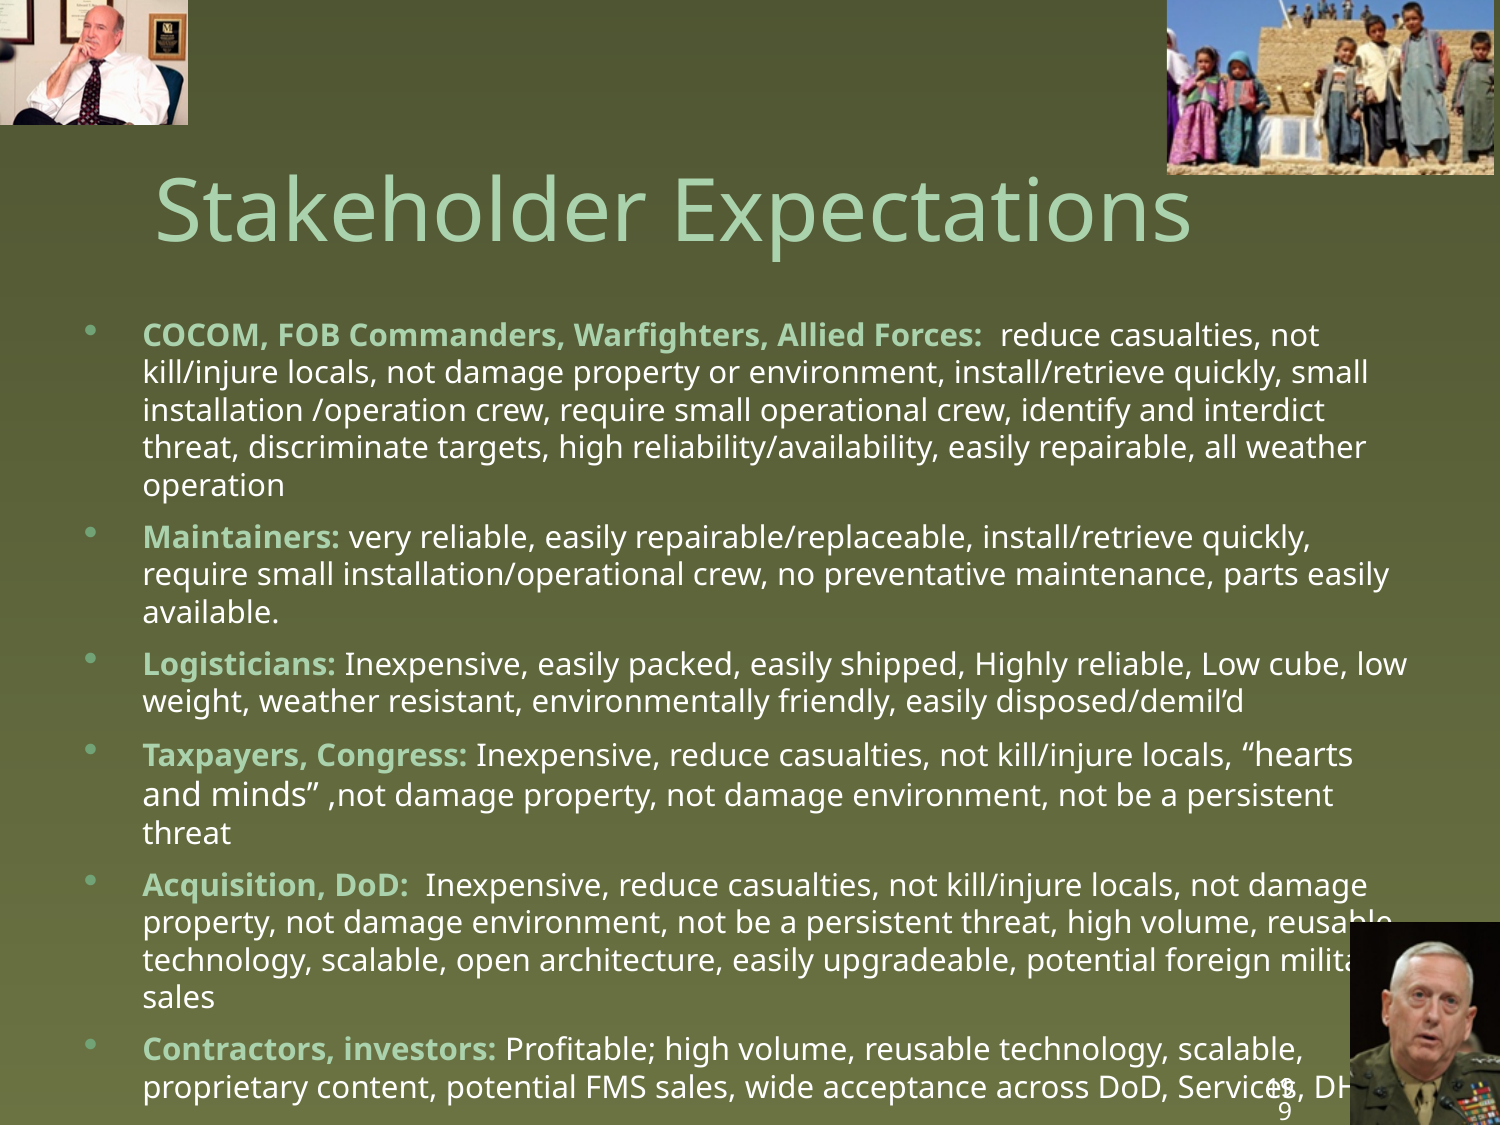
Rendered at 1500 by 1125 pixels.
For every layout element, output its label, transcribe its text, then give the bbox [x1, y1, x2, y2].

list COCOM, FOB Commanders, Warfighters, Allied Forces: reduce casualties, not kill/injure locals, not damage property or environment, install/retrieve quickly, small installation /operation crew, require small operational crew, identify and interdict threat, discriminate targets, high reliability/availability, easily repairable, all weather operation Maintainers: very reliable, easily repairable/replaceable, install/retrieve quickly, require small installation/operational crew, no preventative maintenance, parts easily available. Logisticians: Inexpensive, easily packed, easily shipped, Highly reliable, Low cube, low weight, weather resistant, environmentally friendly, easily disposed/demil’d Taxpayers, Congress: Inexpensive, reduce casualties, not kill/injure locals, “hearts and minds” ,not damage property, not damage environment, not be a persistent threat Acquisition, DoD: Inexpensive, reduce casualties, not kill/injure locals, not damage property, not damage environment, not be a persistent threat, high volume, reusable technology, scalable, open architecture, easily upgradeable, potential foreign military sales Contractors, investors: Profitable; high volume, reusable technology, scalable, proprietary content, potential FMS sales, wide acceptance across DoD, Services, DHS. Local Populous, NGOs: not kill/injure locals, not damage property, not damage environment, not be a persistent threat [74, 308, 1426, 1060]
picture [0, 0, 189, 126]
text_box 19 [1262, 1068, 1310, 1113]
picture [1349, 922, 1500, 1125]
picture [1166, 0, 1495, 175]
title Stakeholder Expectations [74, 55, 1426, 308]
